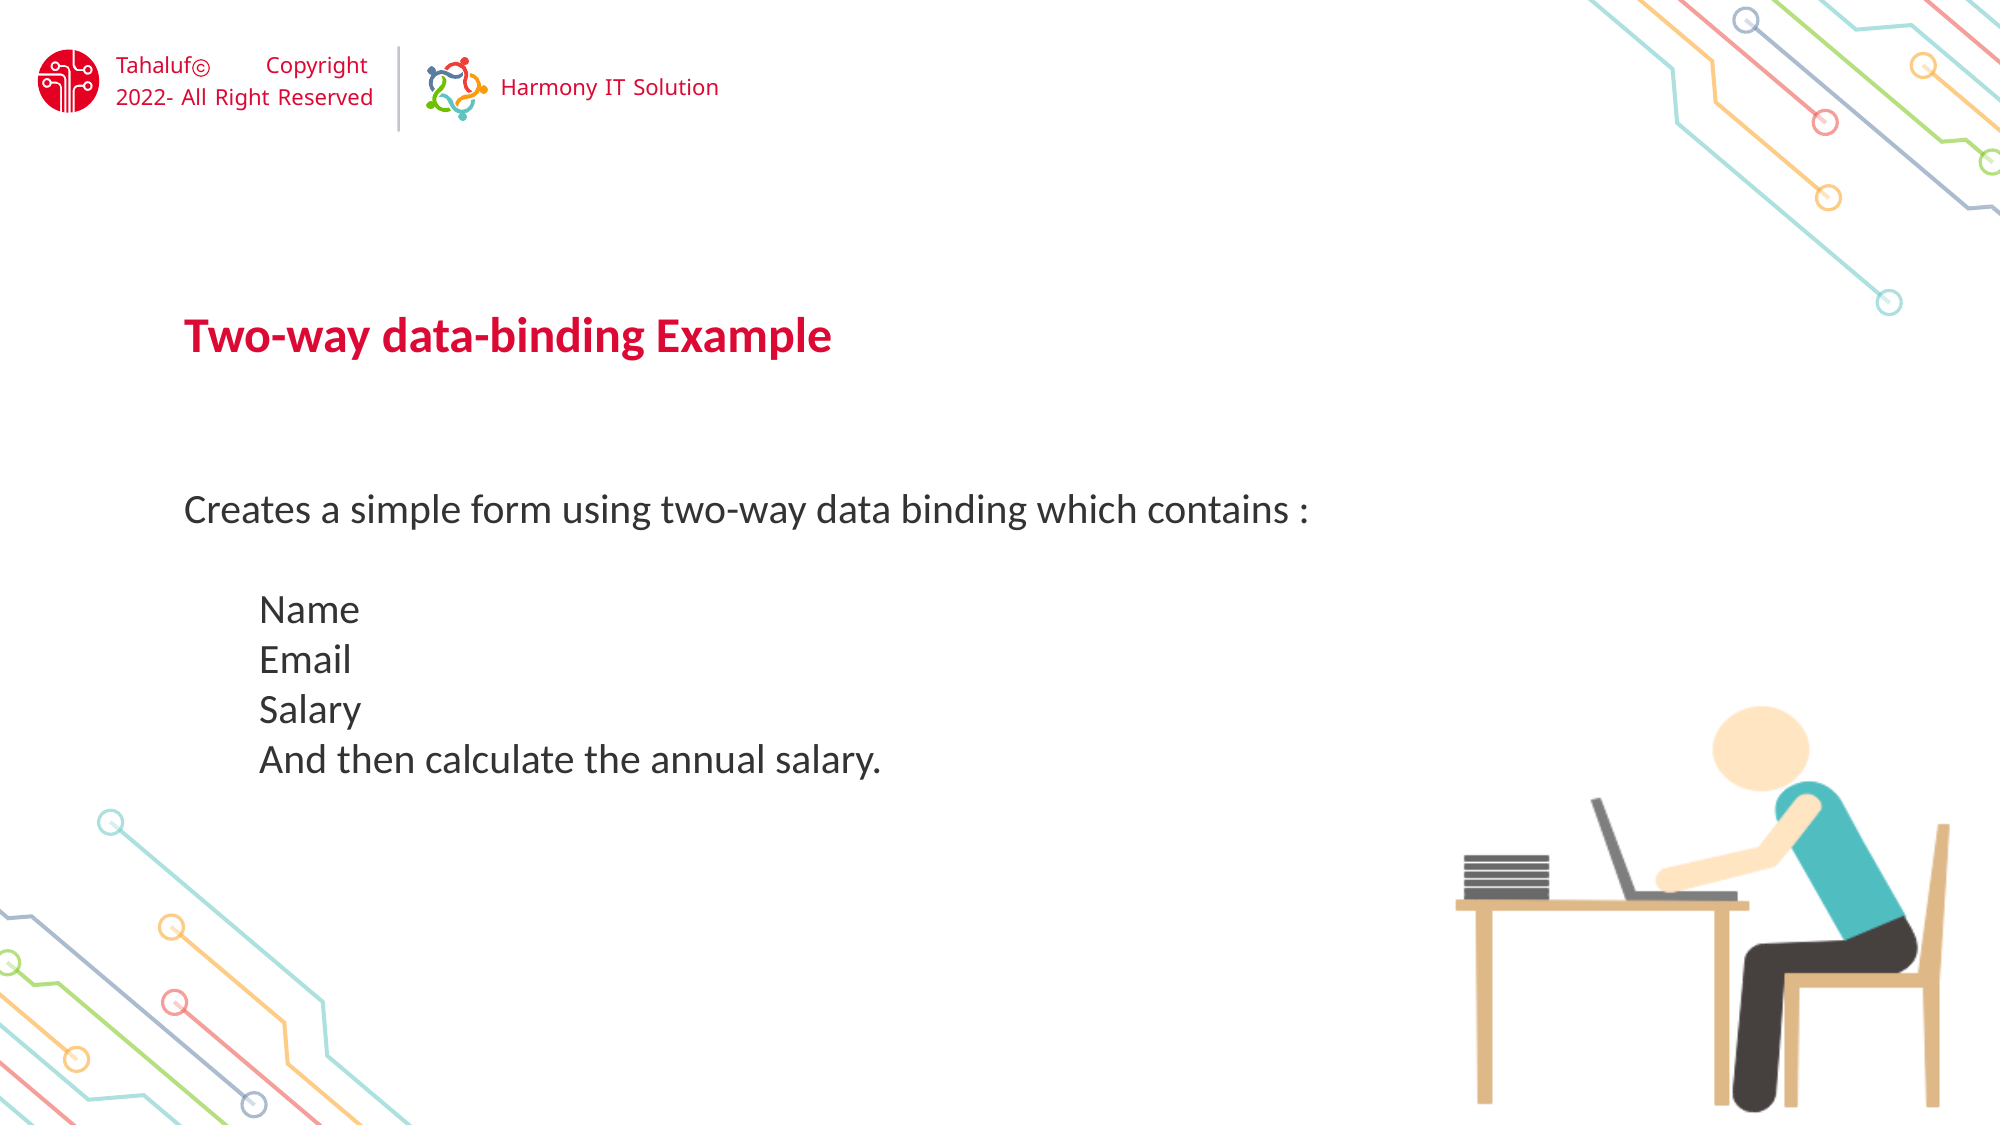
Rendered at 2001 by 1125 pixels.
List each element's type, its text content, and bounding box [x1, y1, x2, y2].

text_box Two-way data-binding Example Creates a simple form using two-way data binding which contains : Name Email Salary And then calculate the annual salary. [169, 294, 1811, 930]
text_box Harmony IT Solution [499, 71, 733, 100]
picture [192, 59, 210, 77]
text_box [0, 808, 413, 1125]
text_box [426, 57, 488, 121]
text_box Tahaluf Copyright 2022- All Right Reserved [114, 45, 378, 110]
text_box [37, 49, 100, 113]
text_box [1587, 0, 2000, 317]
picture [1401, 677, 2000, 1124]
